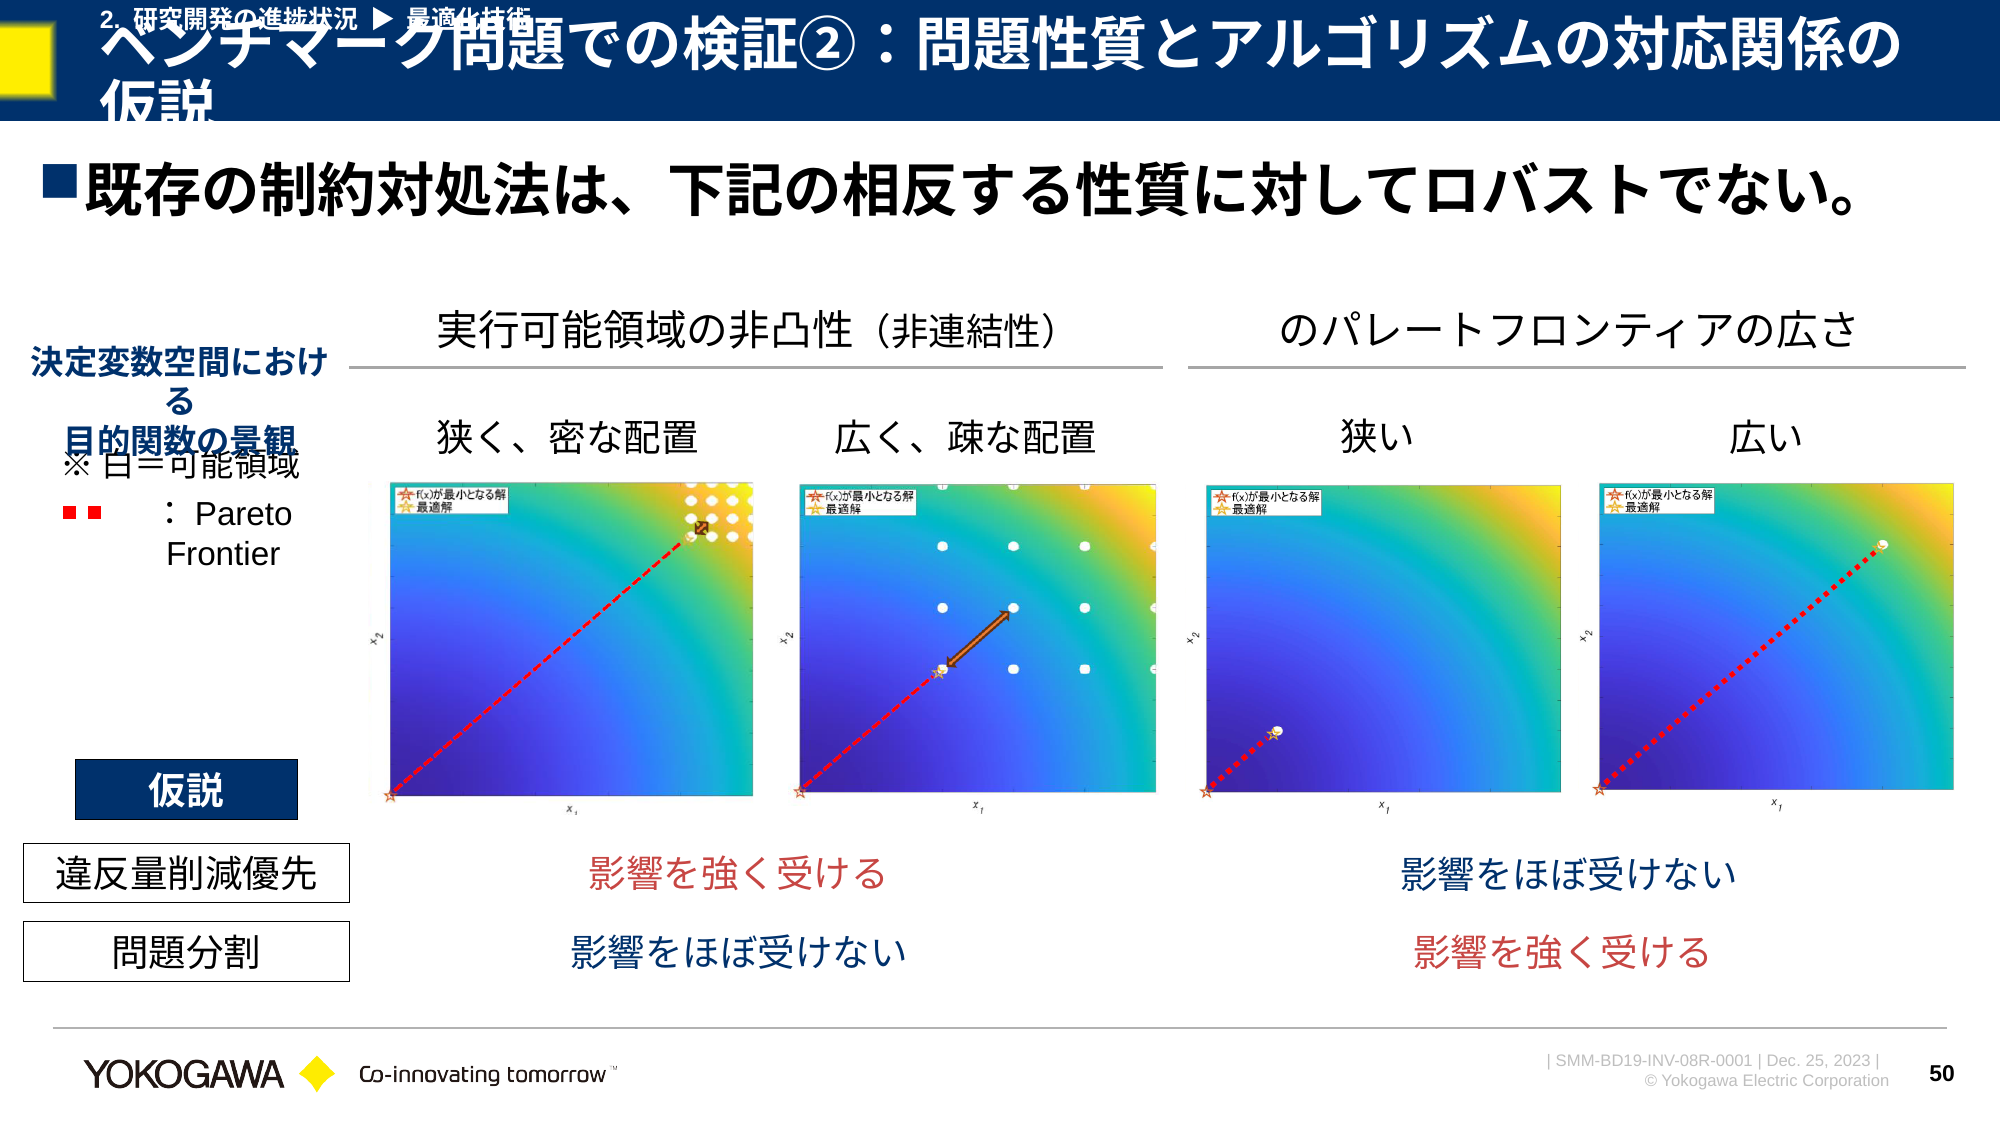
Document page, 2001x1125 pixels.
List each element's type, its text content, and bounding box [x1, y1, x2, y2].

text_box 狭い [1228, 405, 1527, 466]
picture [1578, 481, 1955, 815]
text_box 既存の制約対処法は、下記の相反する性質に対してロバストでない。 [23, 153, 1996, 243]
title ベンチマーク問題での検証②：問題性質とアルゴリズムの対応関係の仮説 [84, 35, 1955, 121]
text_box 仮説 [75, 759, 298, 820]
picture [1185, 481, 1564, 815]
text_box 広い [1617, 406, 1916, 467]
picture [368, 481, 754, 815]
text_box 広く、疎な配置 [817, 406, 1116, 467]
text_box 2. 研究開発の進捗状況 ▶ 最適化技術 [84, 0, 610, 43]
text_box 影響をほぼ受けない [406, 921, 1071, 982]
text_box 影響を強く受ける [406, 843, 1071, 903]
text_box 決定変数空間における 目的関数の景観 [2, 333, 359, 468]
picture [776, 481, 1160, 815]
picture [83, 1055, 617, 1093]
text_box 影響をほぼ受けない [1236, 843, 1901, 904]
text_box 狭く、密な配置 [418, 406, 717, 467]
picture [0, 6, 69, 115]
text_box ※白＝可能領域 [35, 468, 326, 491]
text_box ：Pareto Frontier [78, 484, 368, 580]
text_box 実行可能領域の非凸性（非連結性） [398, 296, 1118, 362]
slide_number 50 [1904, 1042, 1970, 1103]
text_box 影響を強く受ける [1231, 921, 1896, 982]
text_box 違反量削減優先 [23, 843, 350, 903]
text_box 問題分割 [23, 921, 350, 982]
